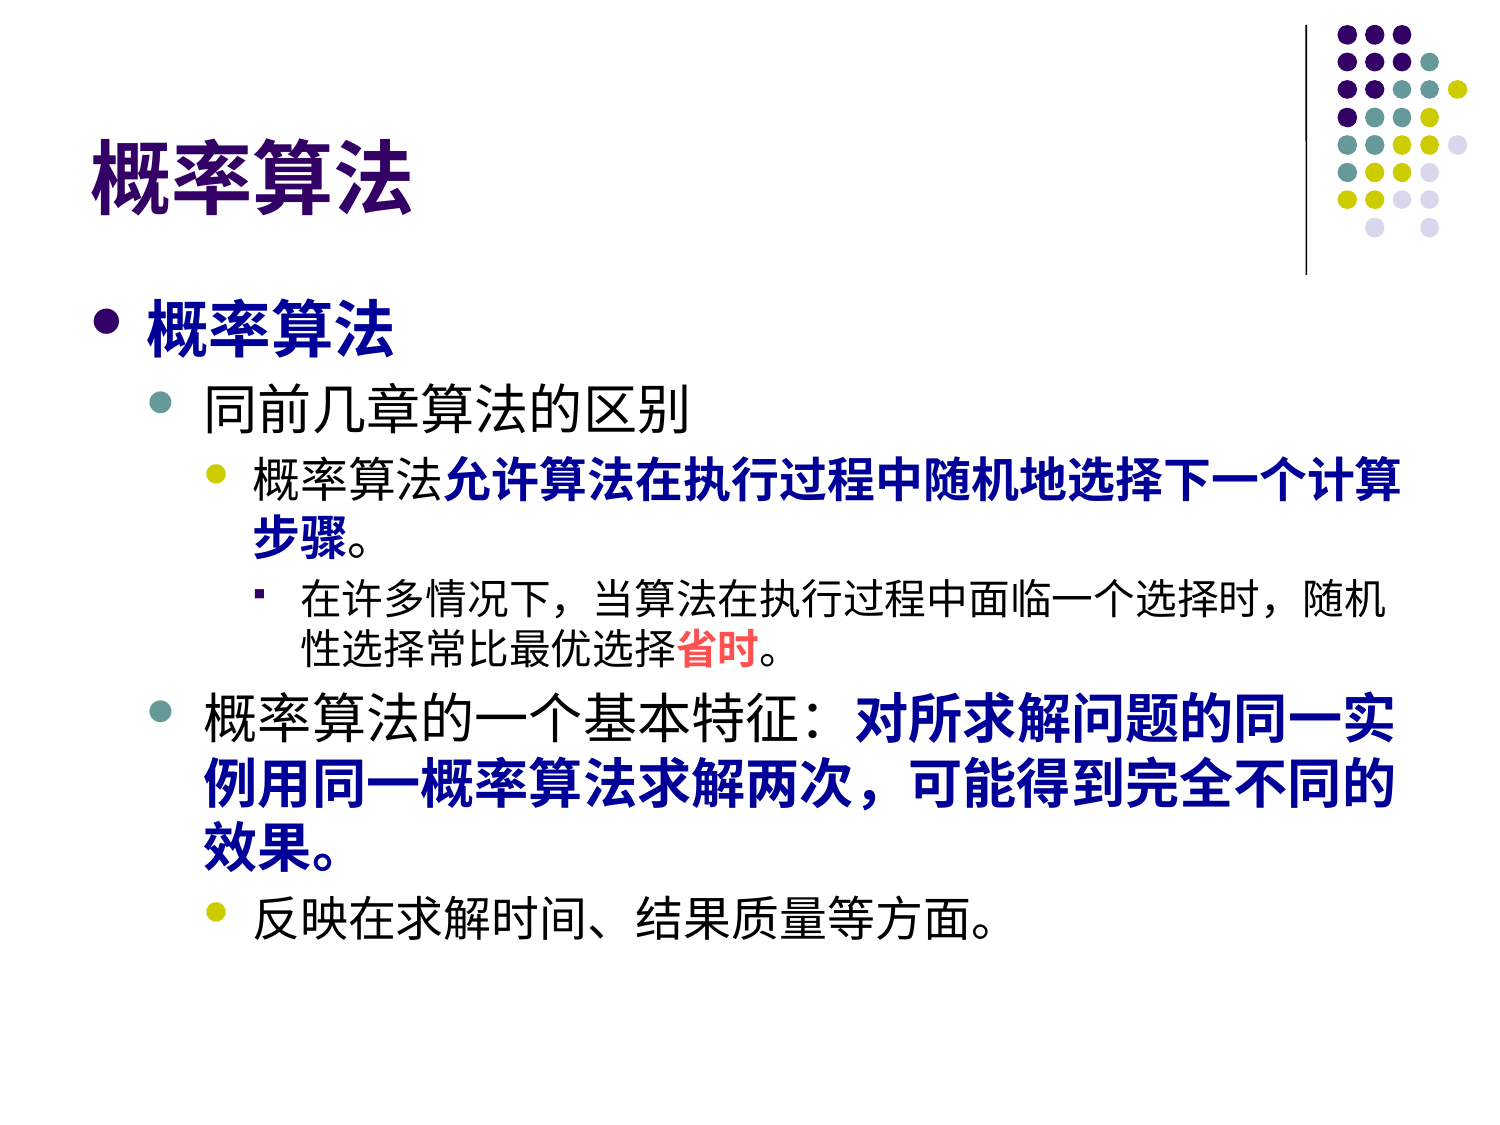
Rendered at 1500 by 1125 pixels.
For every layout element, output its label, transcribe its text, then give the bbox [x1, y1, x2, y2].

title 概率算法 [74, 19, 1313, 233]
list 概率算法 同前几章算法的区别 概率算法允许算法在执行过程中随机地选择下一个计算步骤。 在许多情况下，当算法在执行过程中面临一个选择时，随机性选择常比最优选择省时。 概率算法的一个基本特征：对所求解问题的同一实例用同一概率算法求解两次，可能得到完全不同的效果。 反映在求解时间、结果质量等方面。 [74, 281, 1426, 1006]
